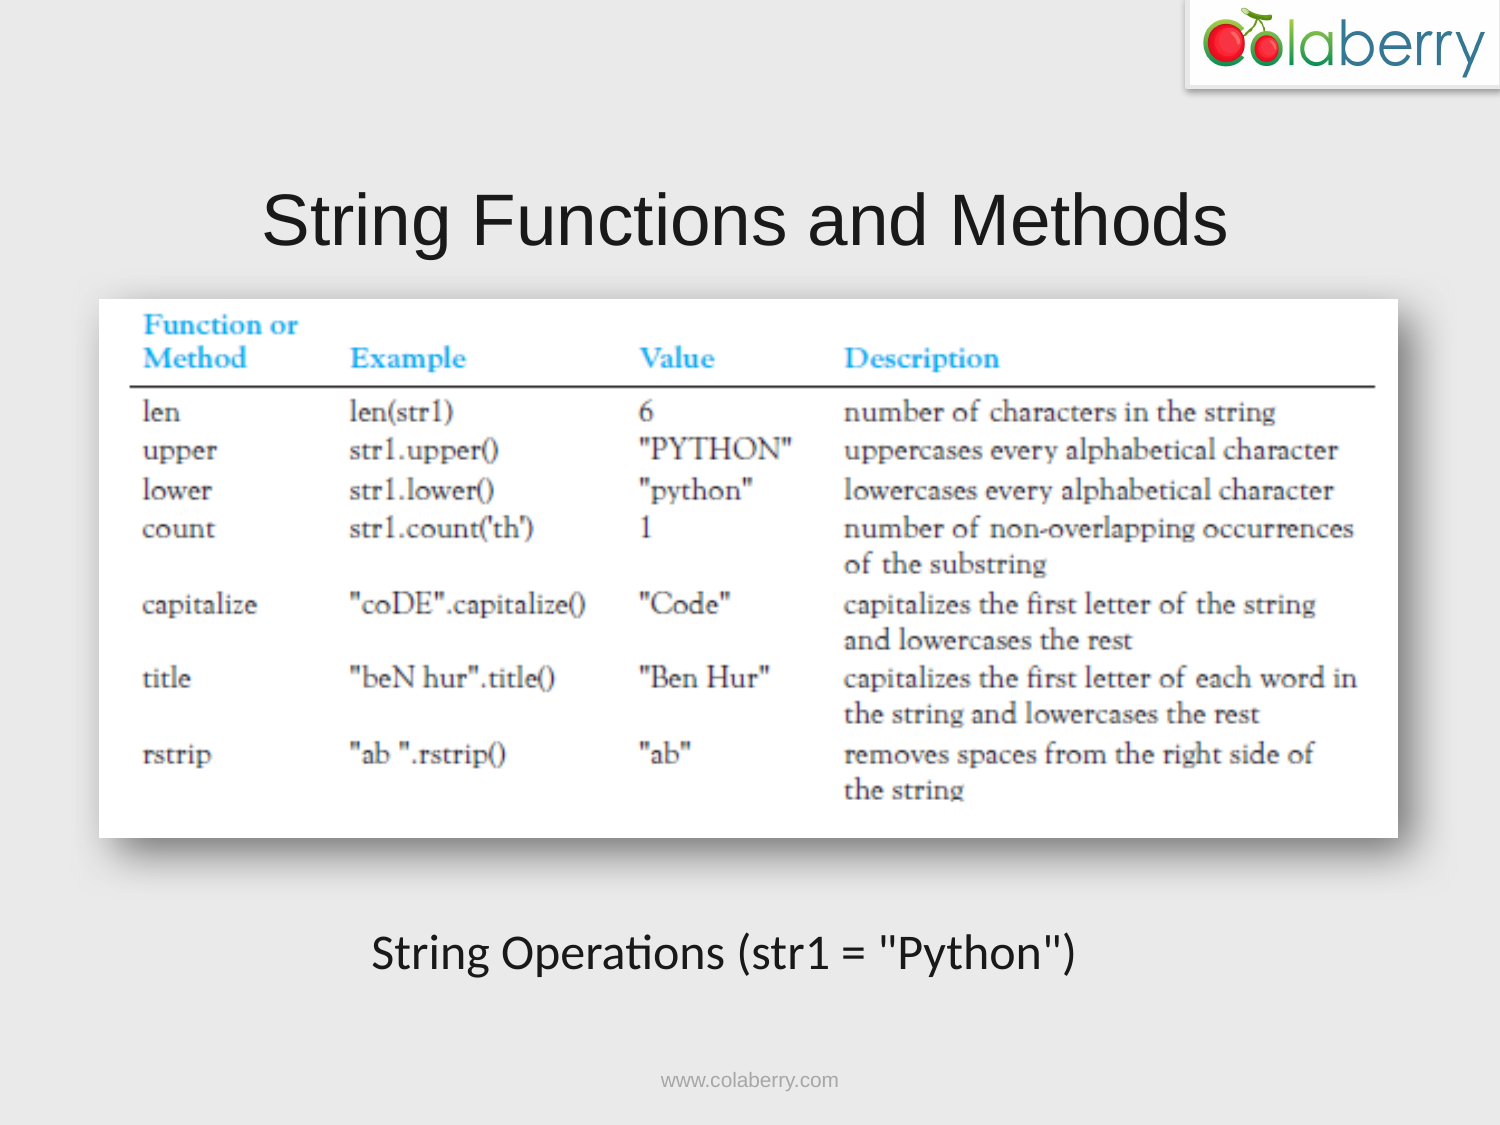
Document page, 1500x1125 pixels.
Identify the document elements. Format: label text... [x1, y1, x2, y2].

title String Functions and Methods [70, 164, 1422, 269]
text_box String Operations (str1 = "Python") [174, 912, 1263, 988]
picture [1190, 0, 1499, 85]
picture [99, 299, 1399, 838]
